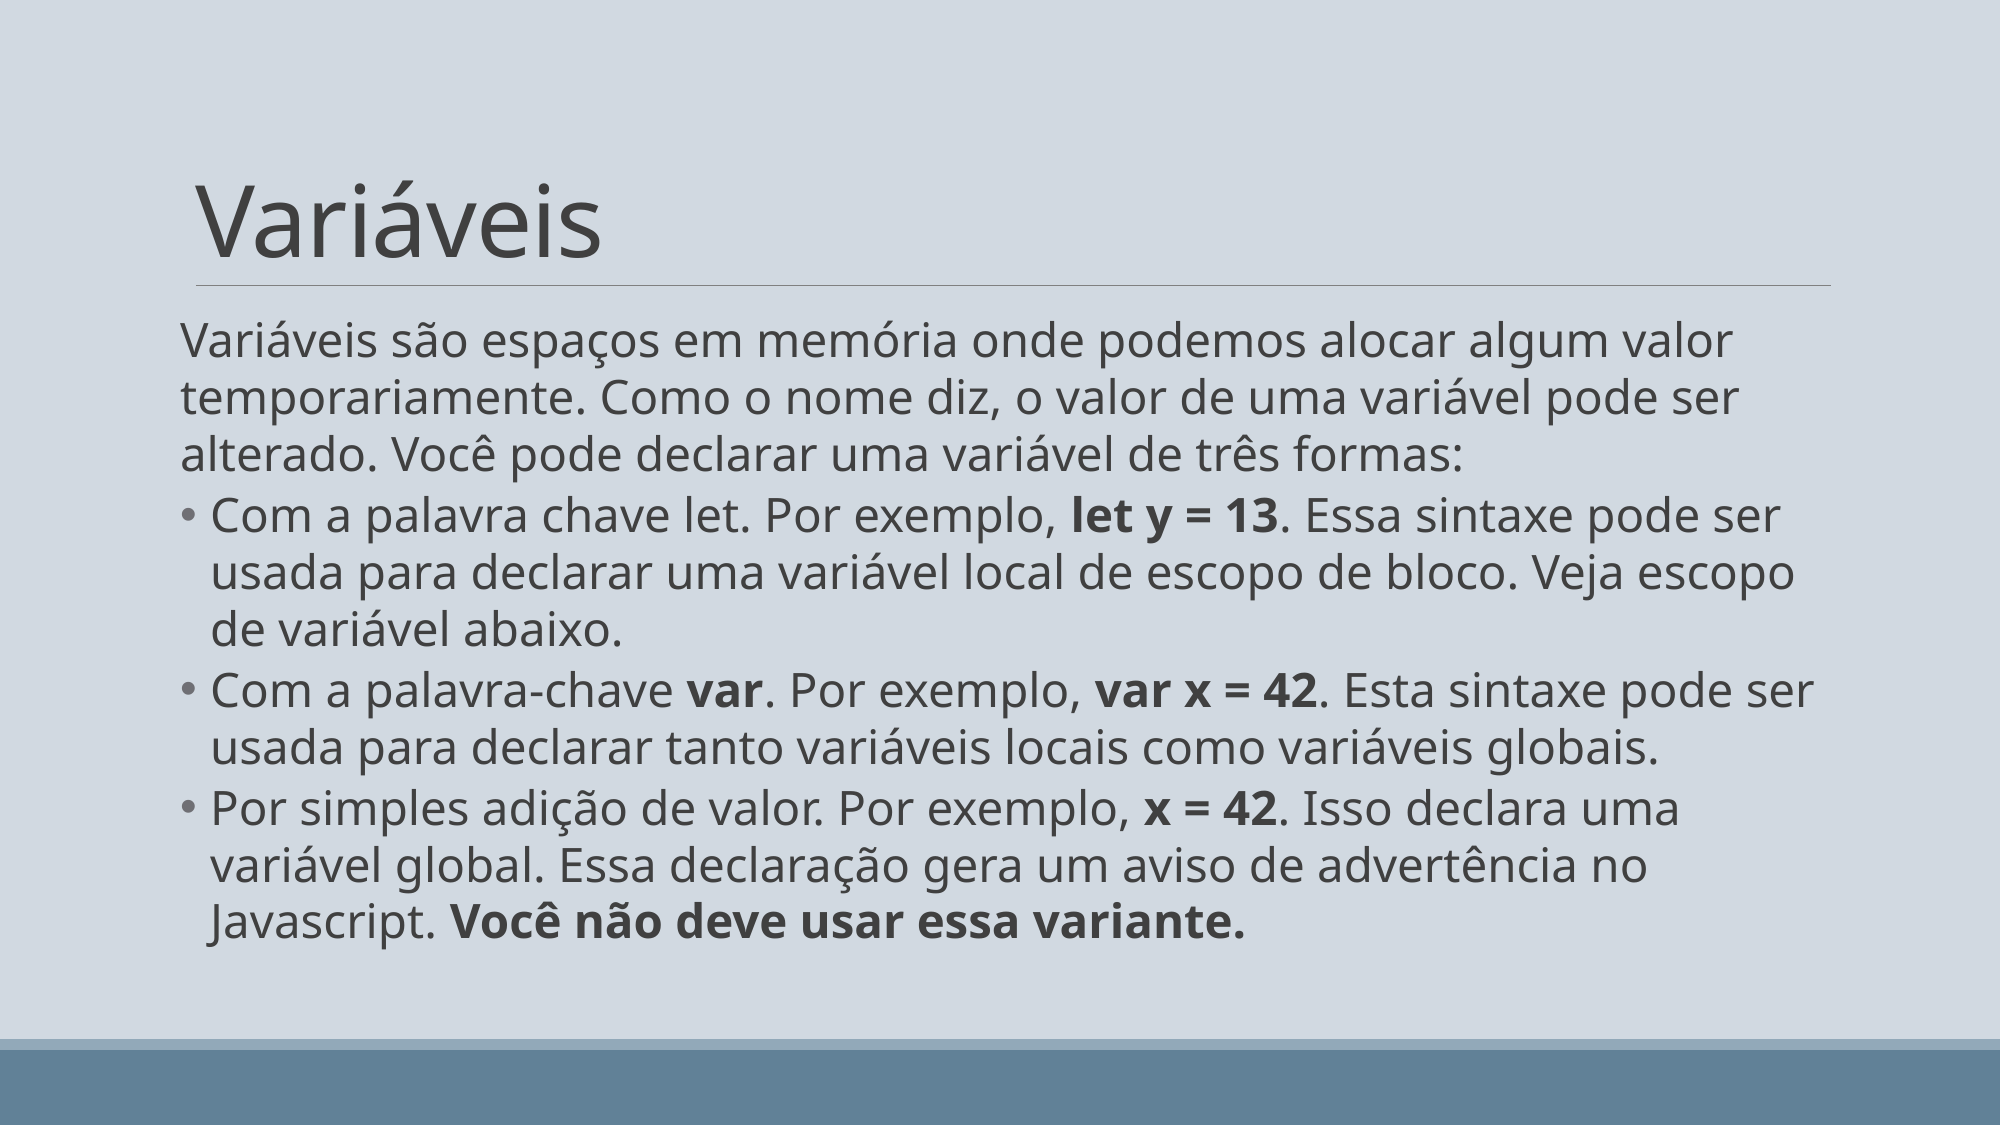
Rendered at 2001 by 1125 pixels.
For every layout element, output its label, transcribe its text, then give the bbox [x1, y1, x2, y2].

title Variáveis [180, 47, 1830, 285]
list Variáveis são espaços em memória onde podemos alocar algum valor temporariamente. Como o nome diz, o valor de uma variável pode ser alterado. Você pode declarar uma variável de três formas: Com a palavra chave let. Por exemplo, let y = 13. Essa sintaxe pode ser usada para declarar uma variável local de escopo de bloco. Veja escopo de variável abaixo. Com a palavra-chave var. Por exemplo, var x = 42. Esta sintaxe pode ser usada para declarar tanto variáveis locais como variáveis globais. Por simples adição de valor. Por exemplo, x = 42. Isso declara uma variável global. Essa declaração gera um aviso de advertência no Javascript. Você não deve usar essa variante. [180, 302, 1830, 963]
